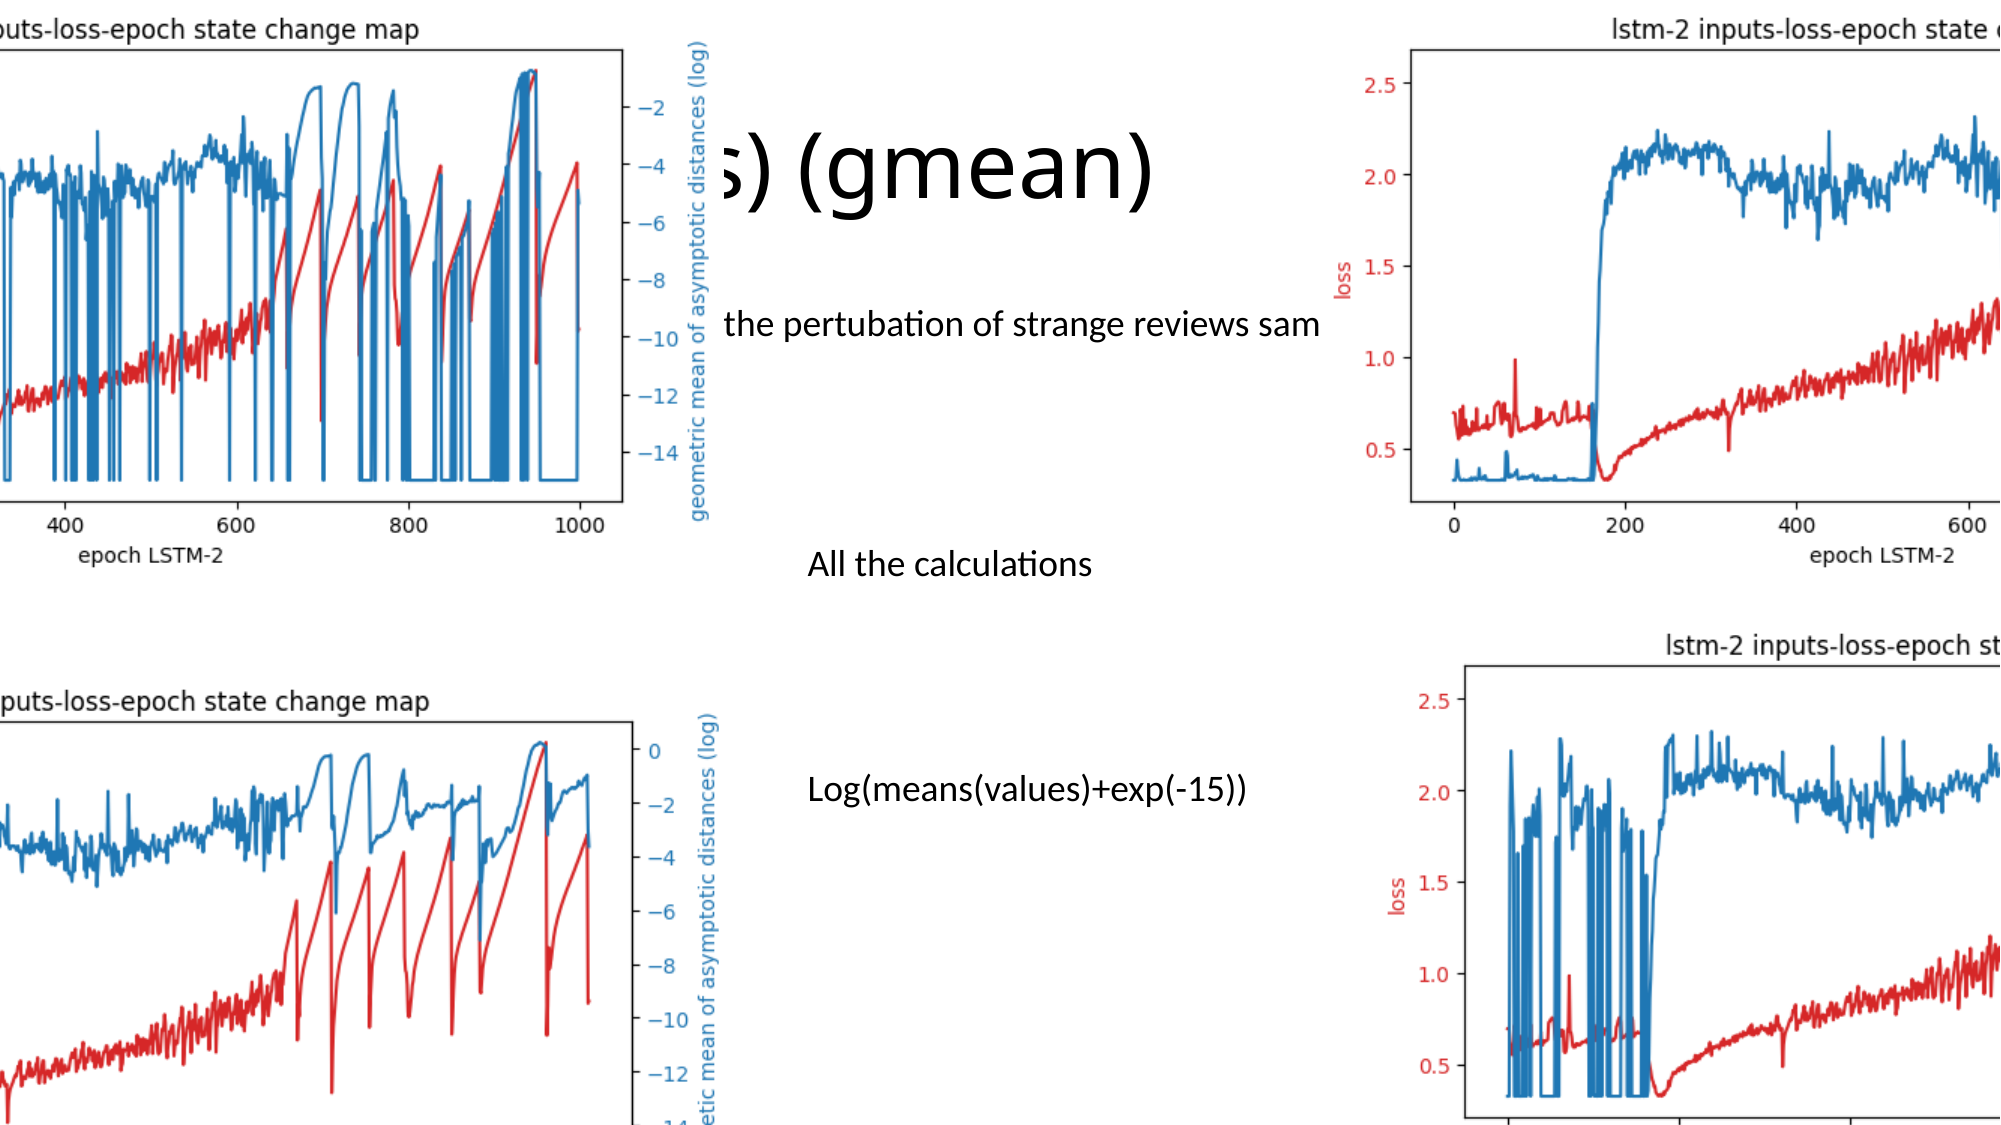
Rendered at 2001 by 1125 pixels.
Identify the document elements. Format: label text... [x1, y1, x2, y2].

text_box All the calculations Log(means(values)+exp(-15)) [792, 531, 1263, 817]
picture [1373, 618, 2000, 1125]
picture [1319, 3, 2000, 581]
picture [0, 675, 734, 1125]
text_box Geomean: shrink the pertubation of strange reviews samples [724, 291, 1319, 352]
title (large reviews) (gmean) [724, 59, 1319, 278]
picture [0, 3, 724, 581]
